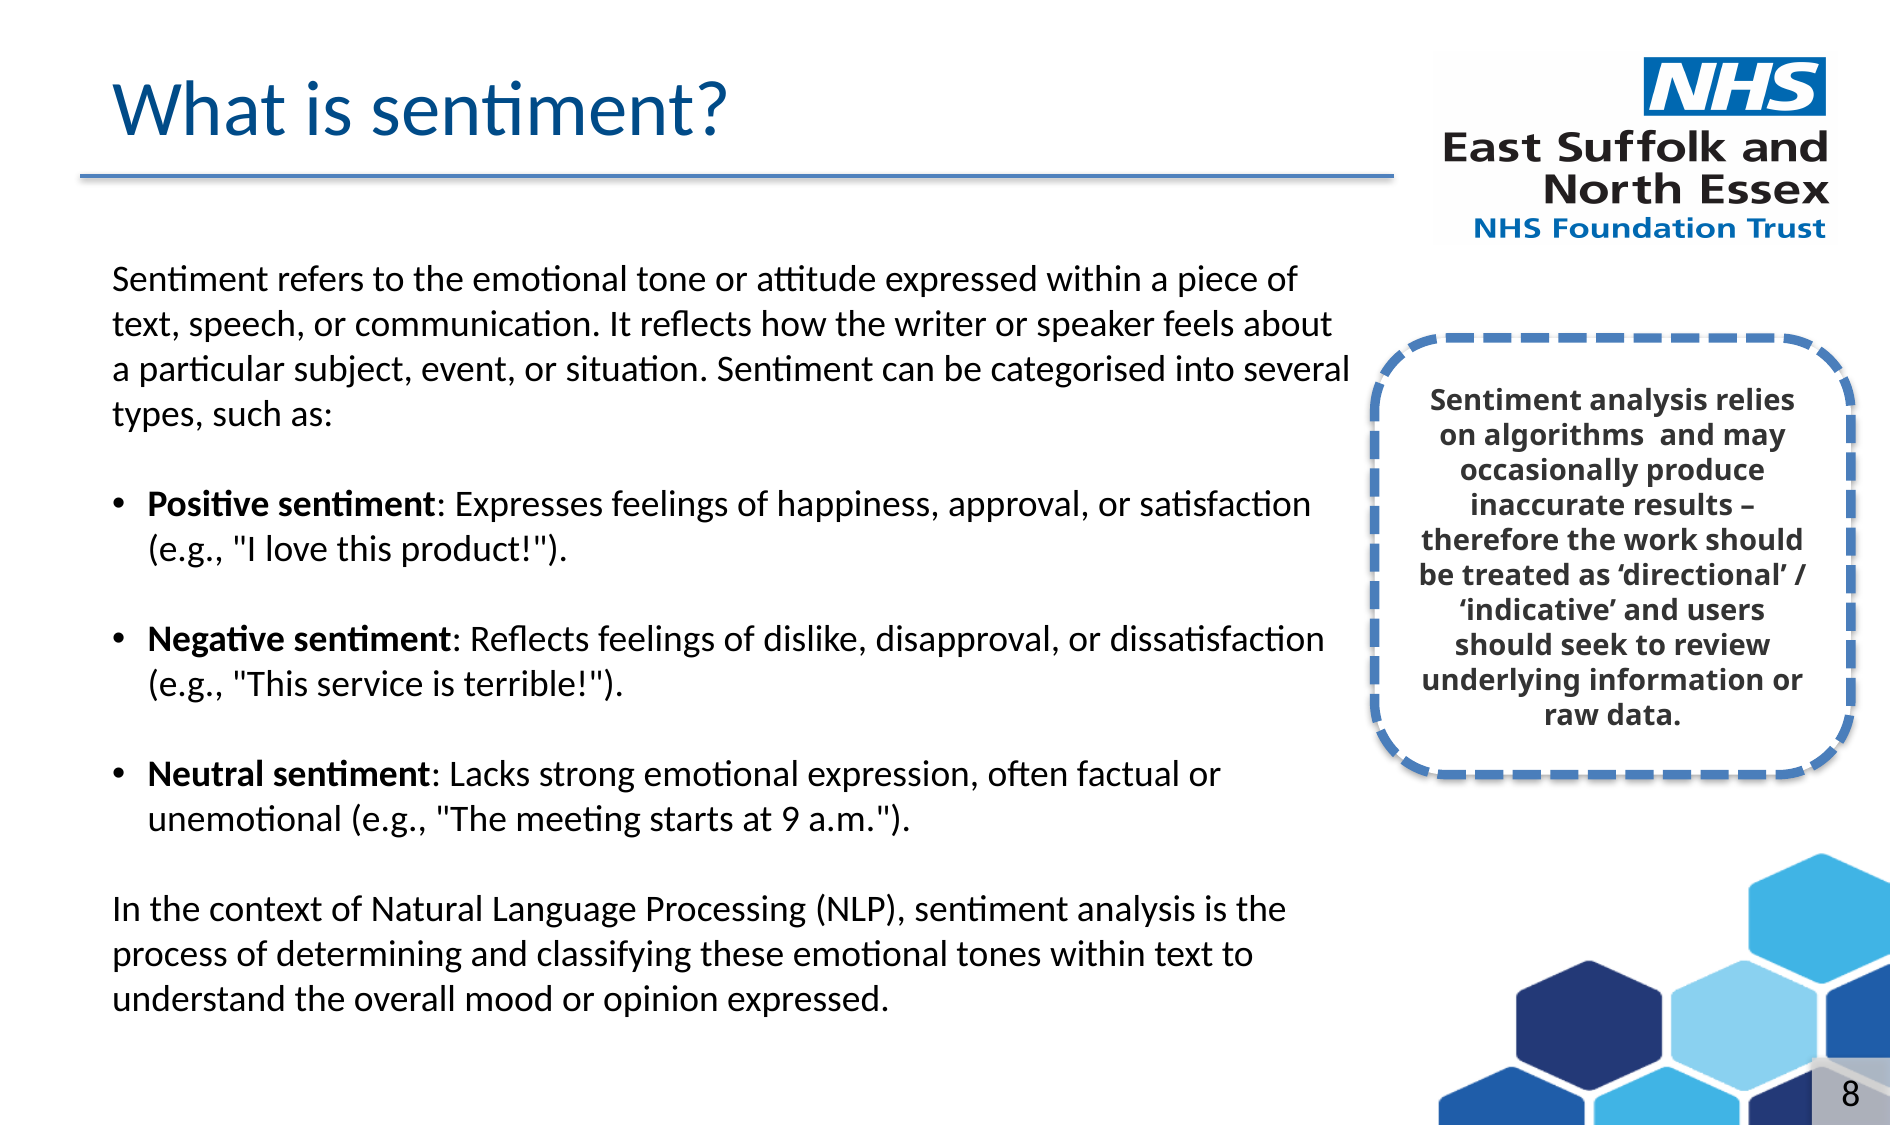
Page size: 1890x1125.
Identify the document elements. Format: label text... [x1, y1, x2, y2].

picture [1433, 51, 1838, 245]
picture [1436, 851, 1890, 1125]
text_box What is sentiment? [97, 60, 1799, 148]
text_box Sentiment refers to the emotional tone or attitude expressed within a piece of text, speech, or communication. It reflects how the writer or speaker feels about a particular subject, event, or situation. Sentiment can be categorised into several types, such as: Positive sentiment: Expresses feelings of happiness, approval, or satisfaction (e.g., "I love this product!"). Negative sentiment: Reflects feelings of dislike, disapproval, or dissatisfaction (e.g., "This service is terrible!"). Neutral sentiment: Lacks strong emotional expression, often factual or unemotional (e.g., "The meeting starts at 9 a.m."). In the context of Natural Language Processing (NLP), sentiment analysis is the process of determining and classifying these emotional tones within text to understand the overall mood or opinion expressed. [97, 247, 1375, 1027]
text_box 8 [1811, 1057, 1890, 1125]
text_box Sentiment analysis relies on algorithms and may occasionally produce inaccurate results – therefore the work should be treated as ‘directional’ / ‘indicative’ and users should seek to review underlying information or raw data. [1373, 337, 1852, 776]
